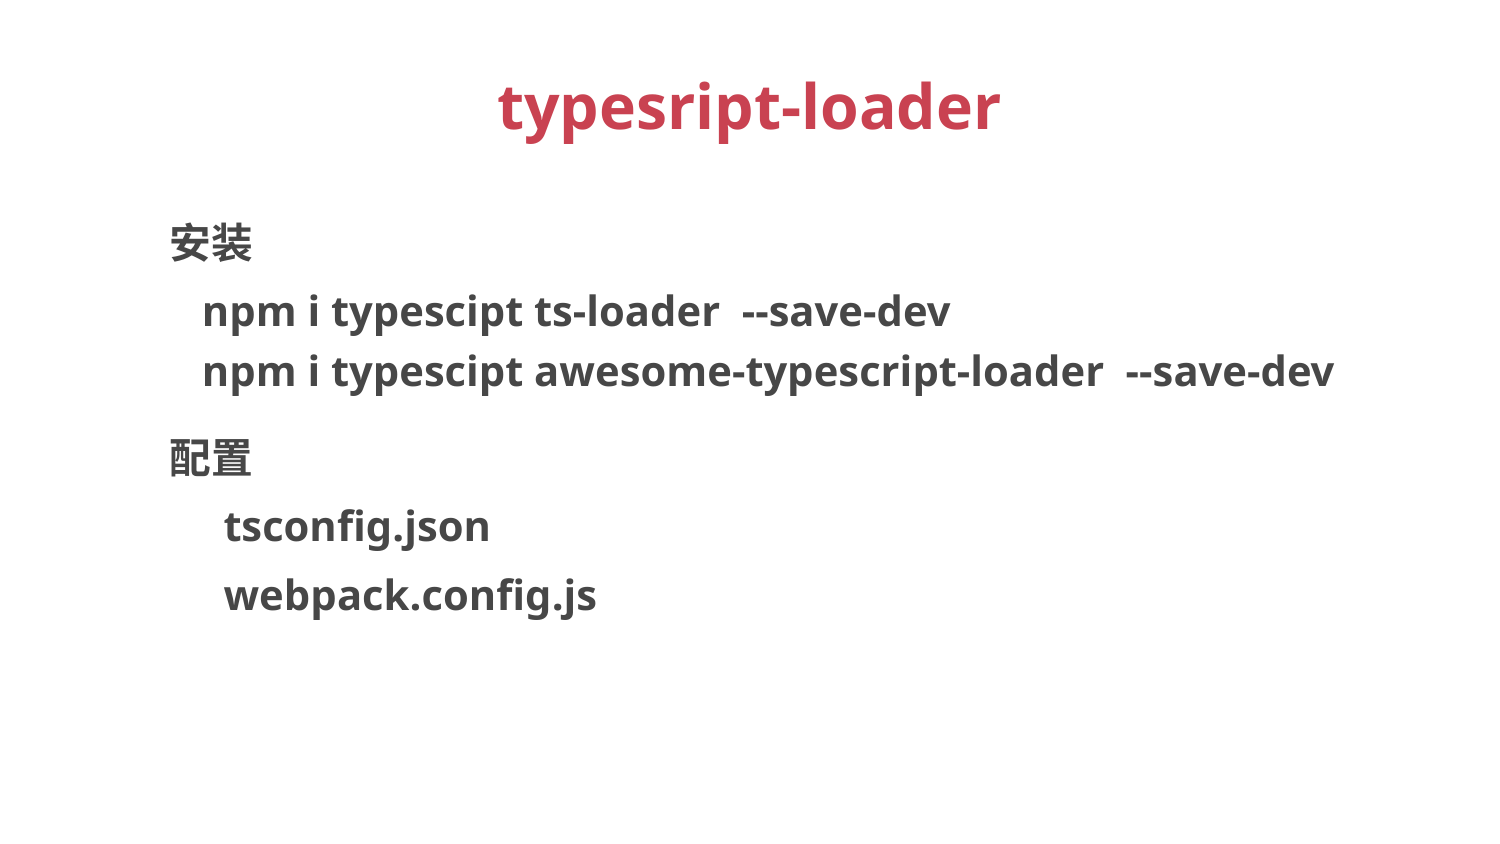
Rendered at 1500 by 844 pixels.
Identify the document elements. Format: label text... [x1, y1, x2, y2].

text_box 安装 [79, 209, 1430, 274]
title typesript-loader [75, 33, 1425, 175]
text_box 配置 [79, 424, 1430, 489]
text_box npm i typescipt ts-loader --save-dev [112, 277, 1463, 337]
text_box tsconfig.json [133, 492, 1484, 558]
text_box webpack.config.js [133, 561, 1484, 626]
text_box npm i typescipt awesome-typescript-loader --save-dev [112, 337, 1463, 402]
